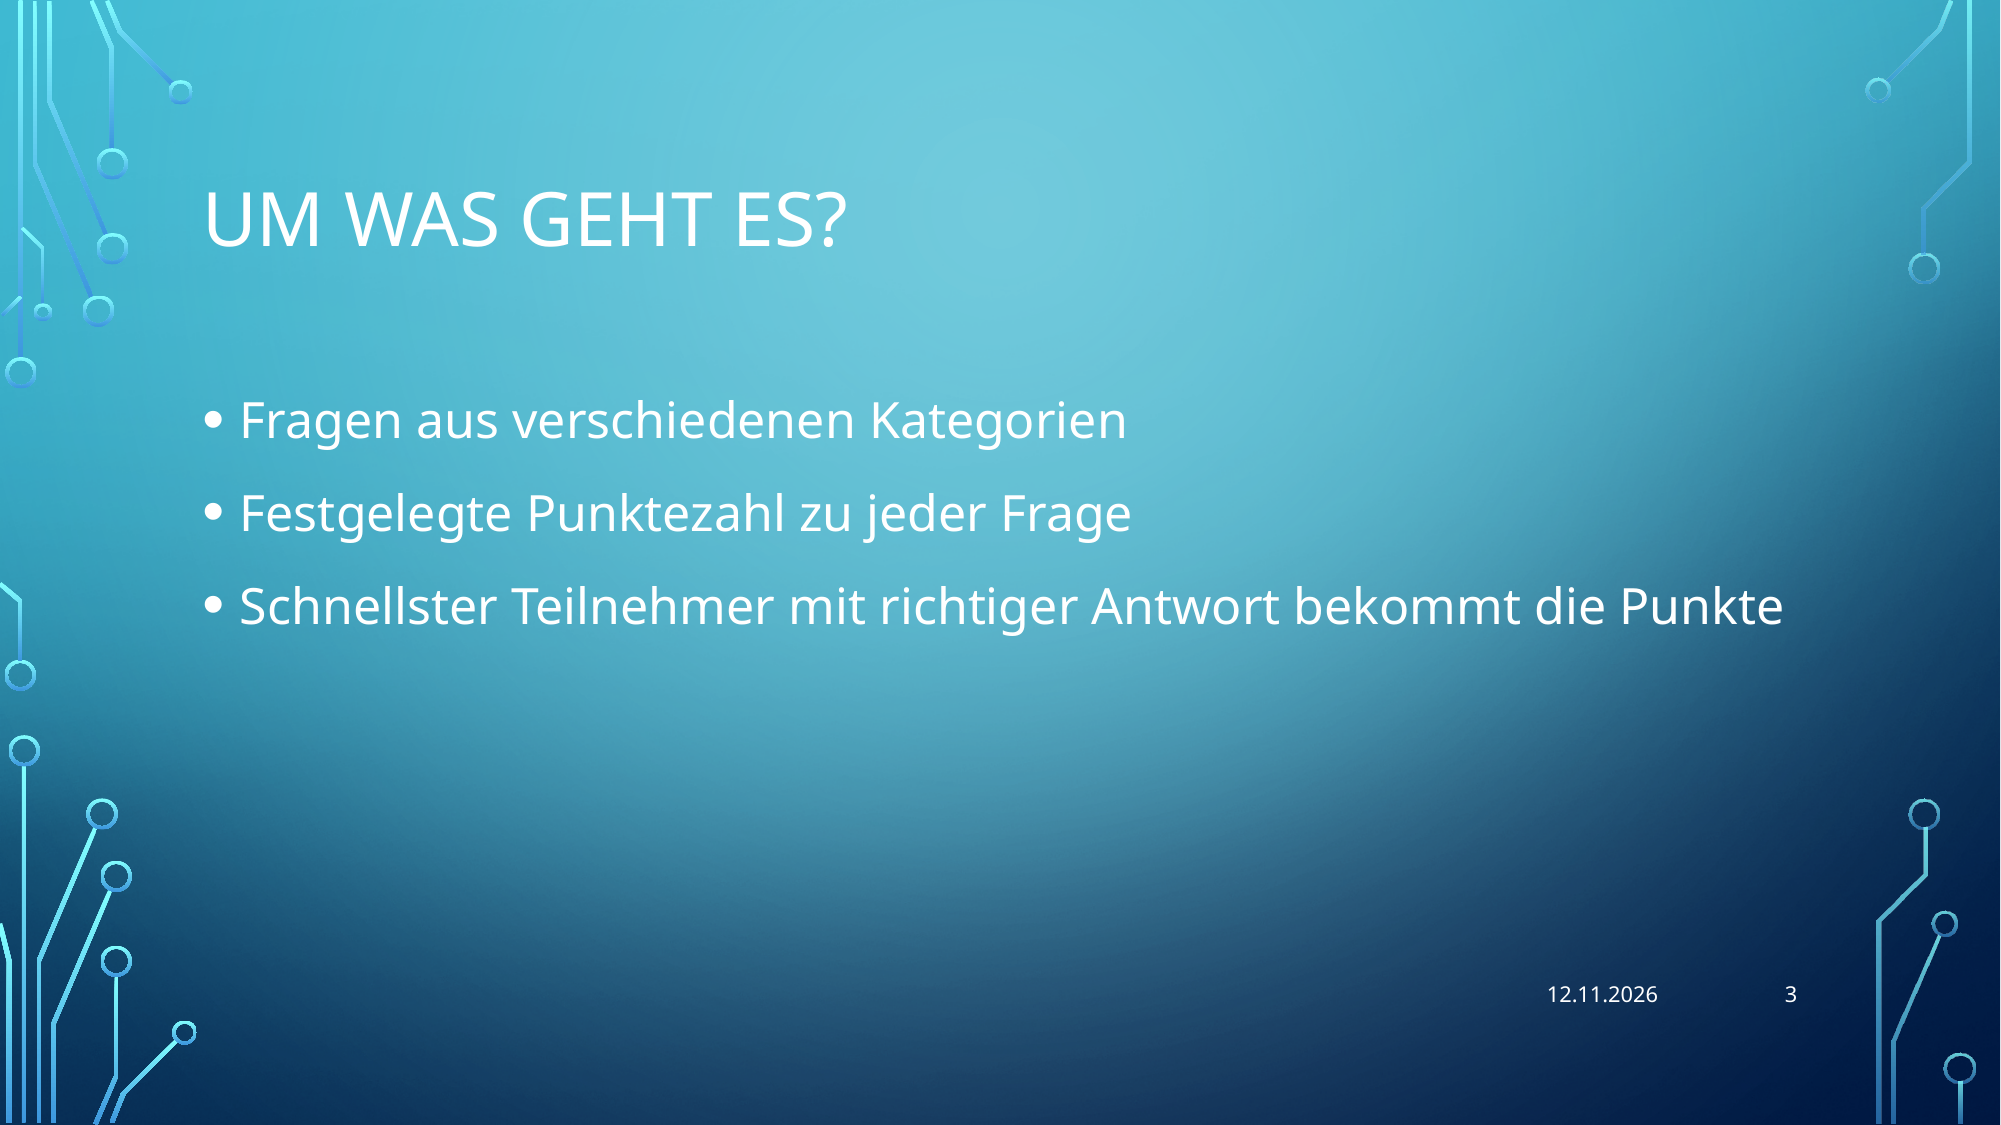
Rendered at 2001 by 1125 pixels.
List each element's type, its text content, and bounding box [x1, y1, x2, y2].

title Um was geht es? [187, 101, 1813, 344]
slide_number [1223, 965, 1674, 1025]
list Fragen aus verschiedenen Kategorien Festgelegte Punktezahl zu jeder Frage Schnellster Teilnehmer mit richtiger Antwort bekommt die Punkte [187, 369, 1813, 950]
slide_number 3 [1685, 965, 1813, 1025]
